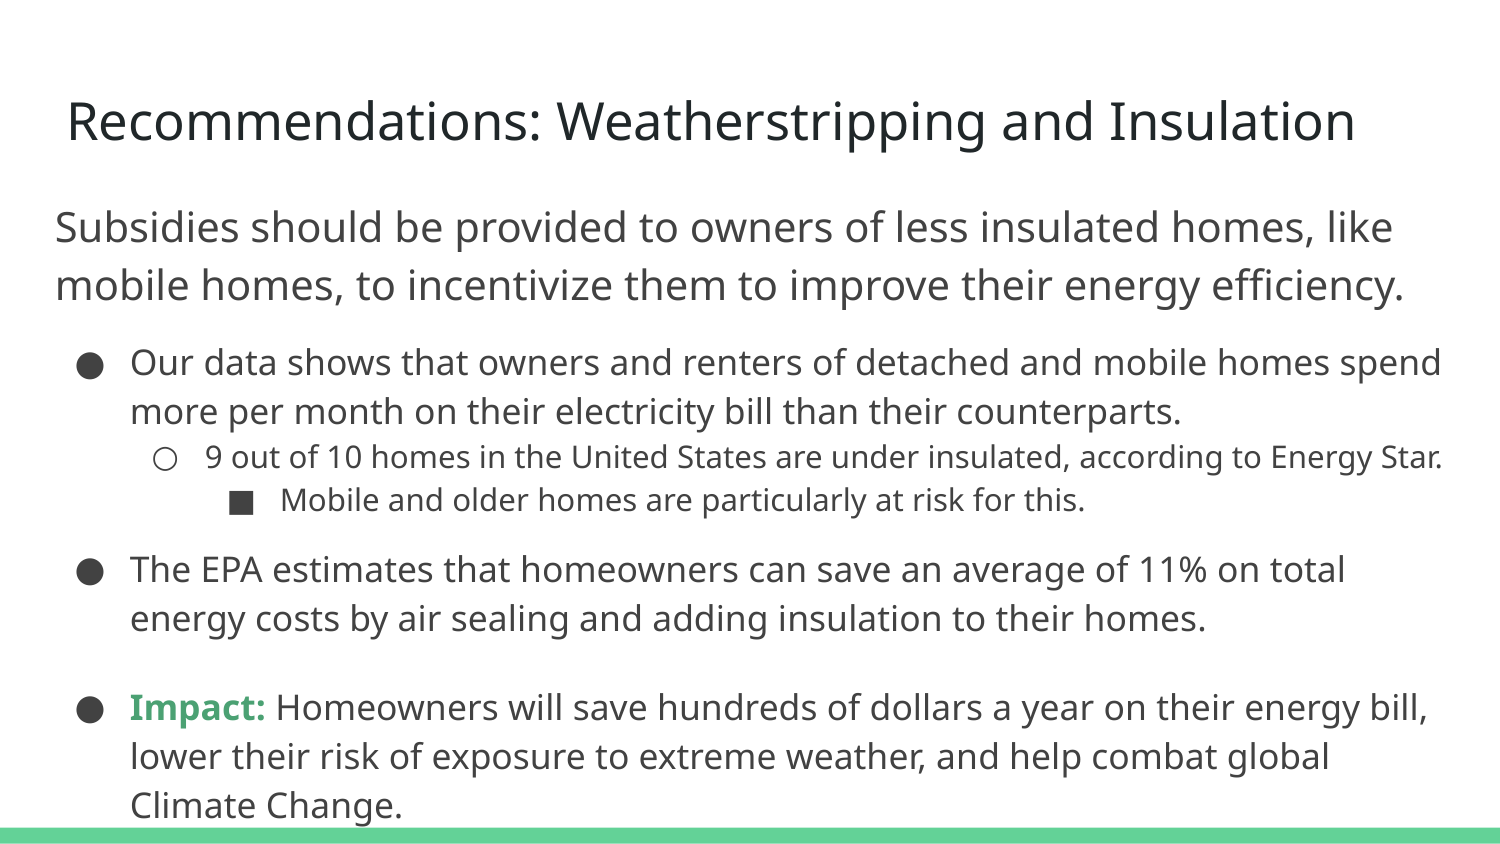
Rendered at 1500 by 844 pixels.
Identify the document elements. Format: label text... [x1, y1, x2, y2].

title Recommendations: Weatherstripping and Insulation [51, 72, 1449, 167]
list Subsidies should be provided to owners of less insulated homes, like mobile homes, to incentivize them to improve their energy efficiency. Our data shows that owners and renters of detached and mobile homes spend more per month on their electricity bill than their counterparts. 9 out of 10 homes in the United States are under insulated, according to Energy Star. Mobile and older homes are particularly at risk for this. The EPA estimates that homeowners can save an average of 11% on total energy costs by air sealing and adding insulation to their homes. Impact: Homeowners will save hundreds of dollars a year on their energy bill, lower their risk of exposure to extreme weather, and help combat global Climate Change. [39, 178, 1461, 824]
